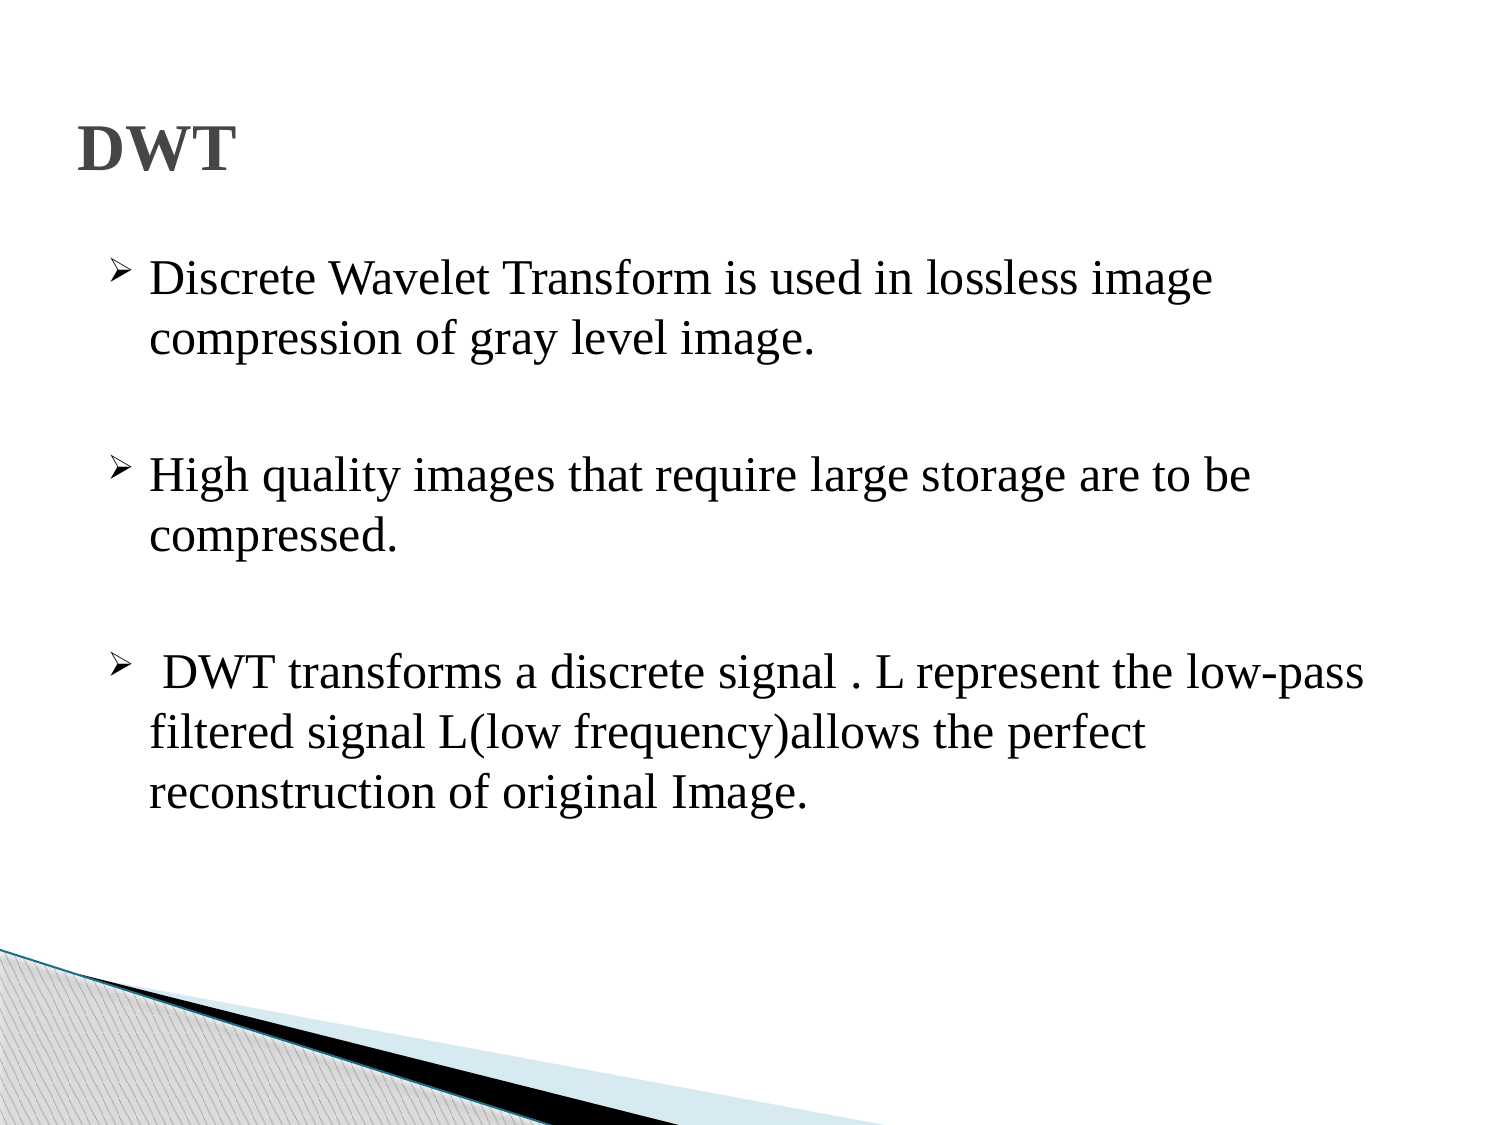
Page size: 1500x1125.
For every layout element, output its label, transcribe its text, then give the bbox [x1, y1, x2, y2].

title DWT [62, 50, 1413, 238]
list Discrete Wavelet Transform is used in lossless image compression of gray level image. High quality images that require large storage are to be compressed. DWT transforms a discrete signal . L represent the low-pass filtered signal L(low frequency)allows the perfect reconstruction of original Image. [75, 237, 1425, 986]
